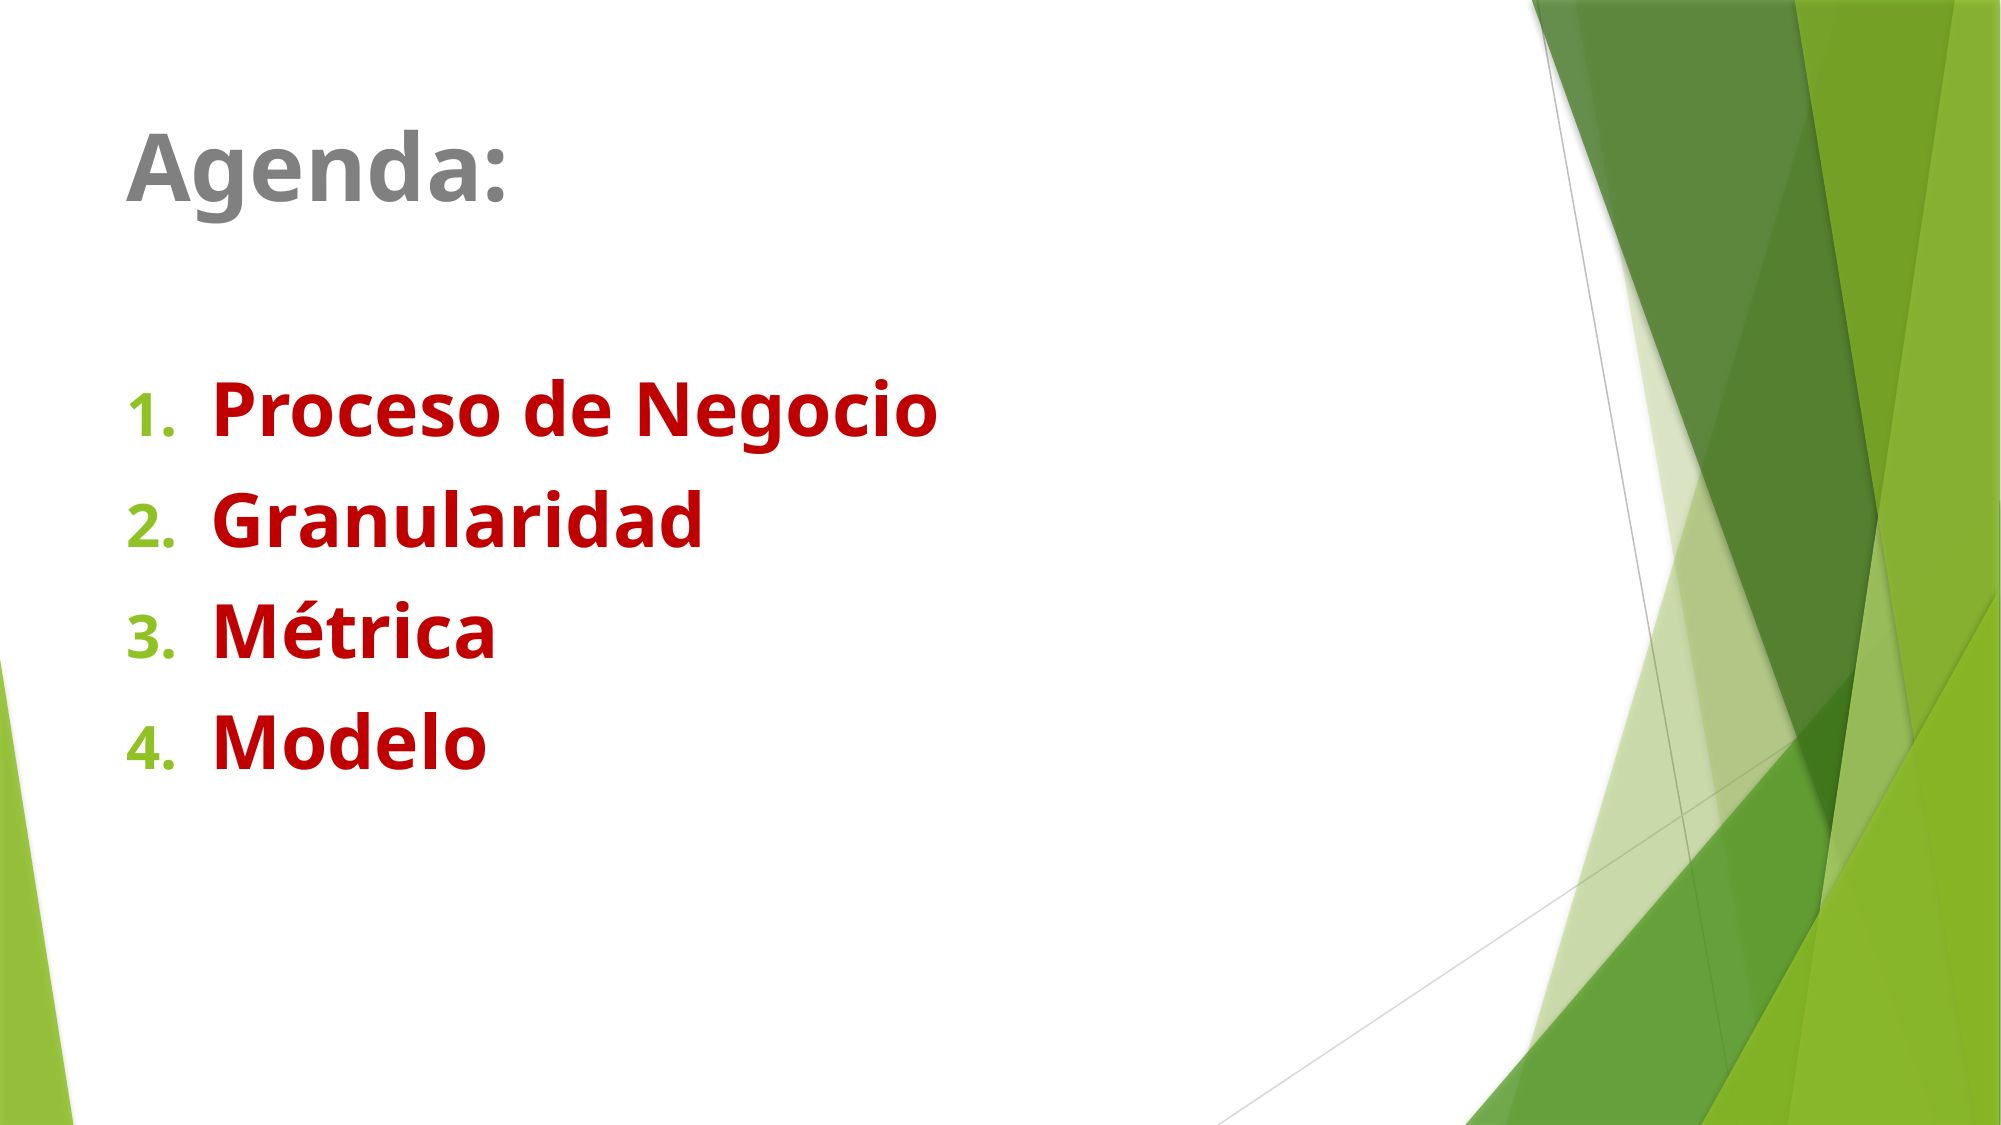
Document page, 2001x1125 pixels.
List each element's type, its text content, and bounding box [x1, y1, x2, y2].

list Proceso de Negocio Granularidad Métrica Modelo [111, 354, 1522, 992]
title Agenda: [111, 99, 1522, 317]
